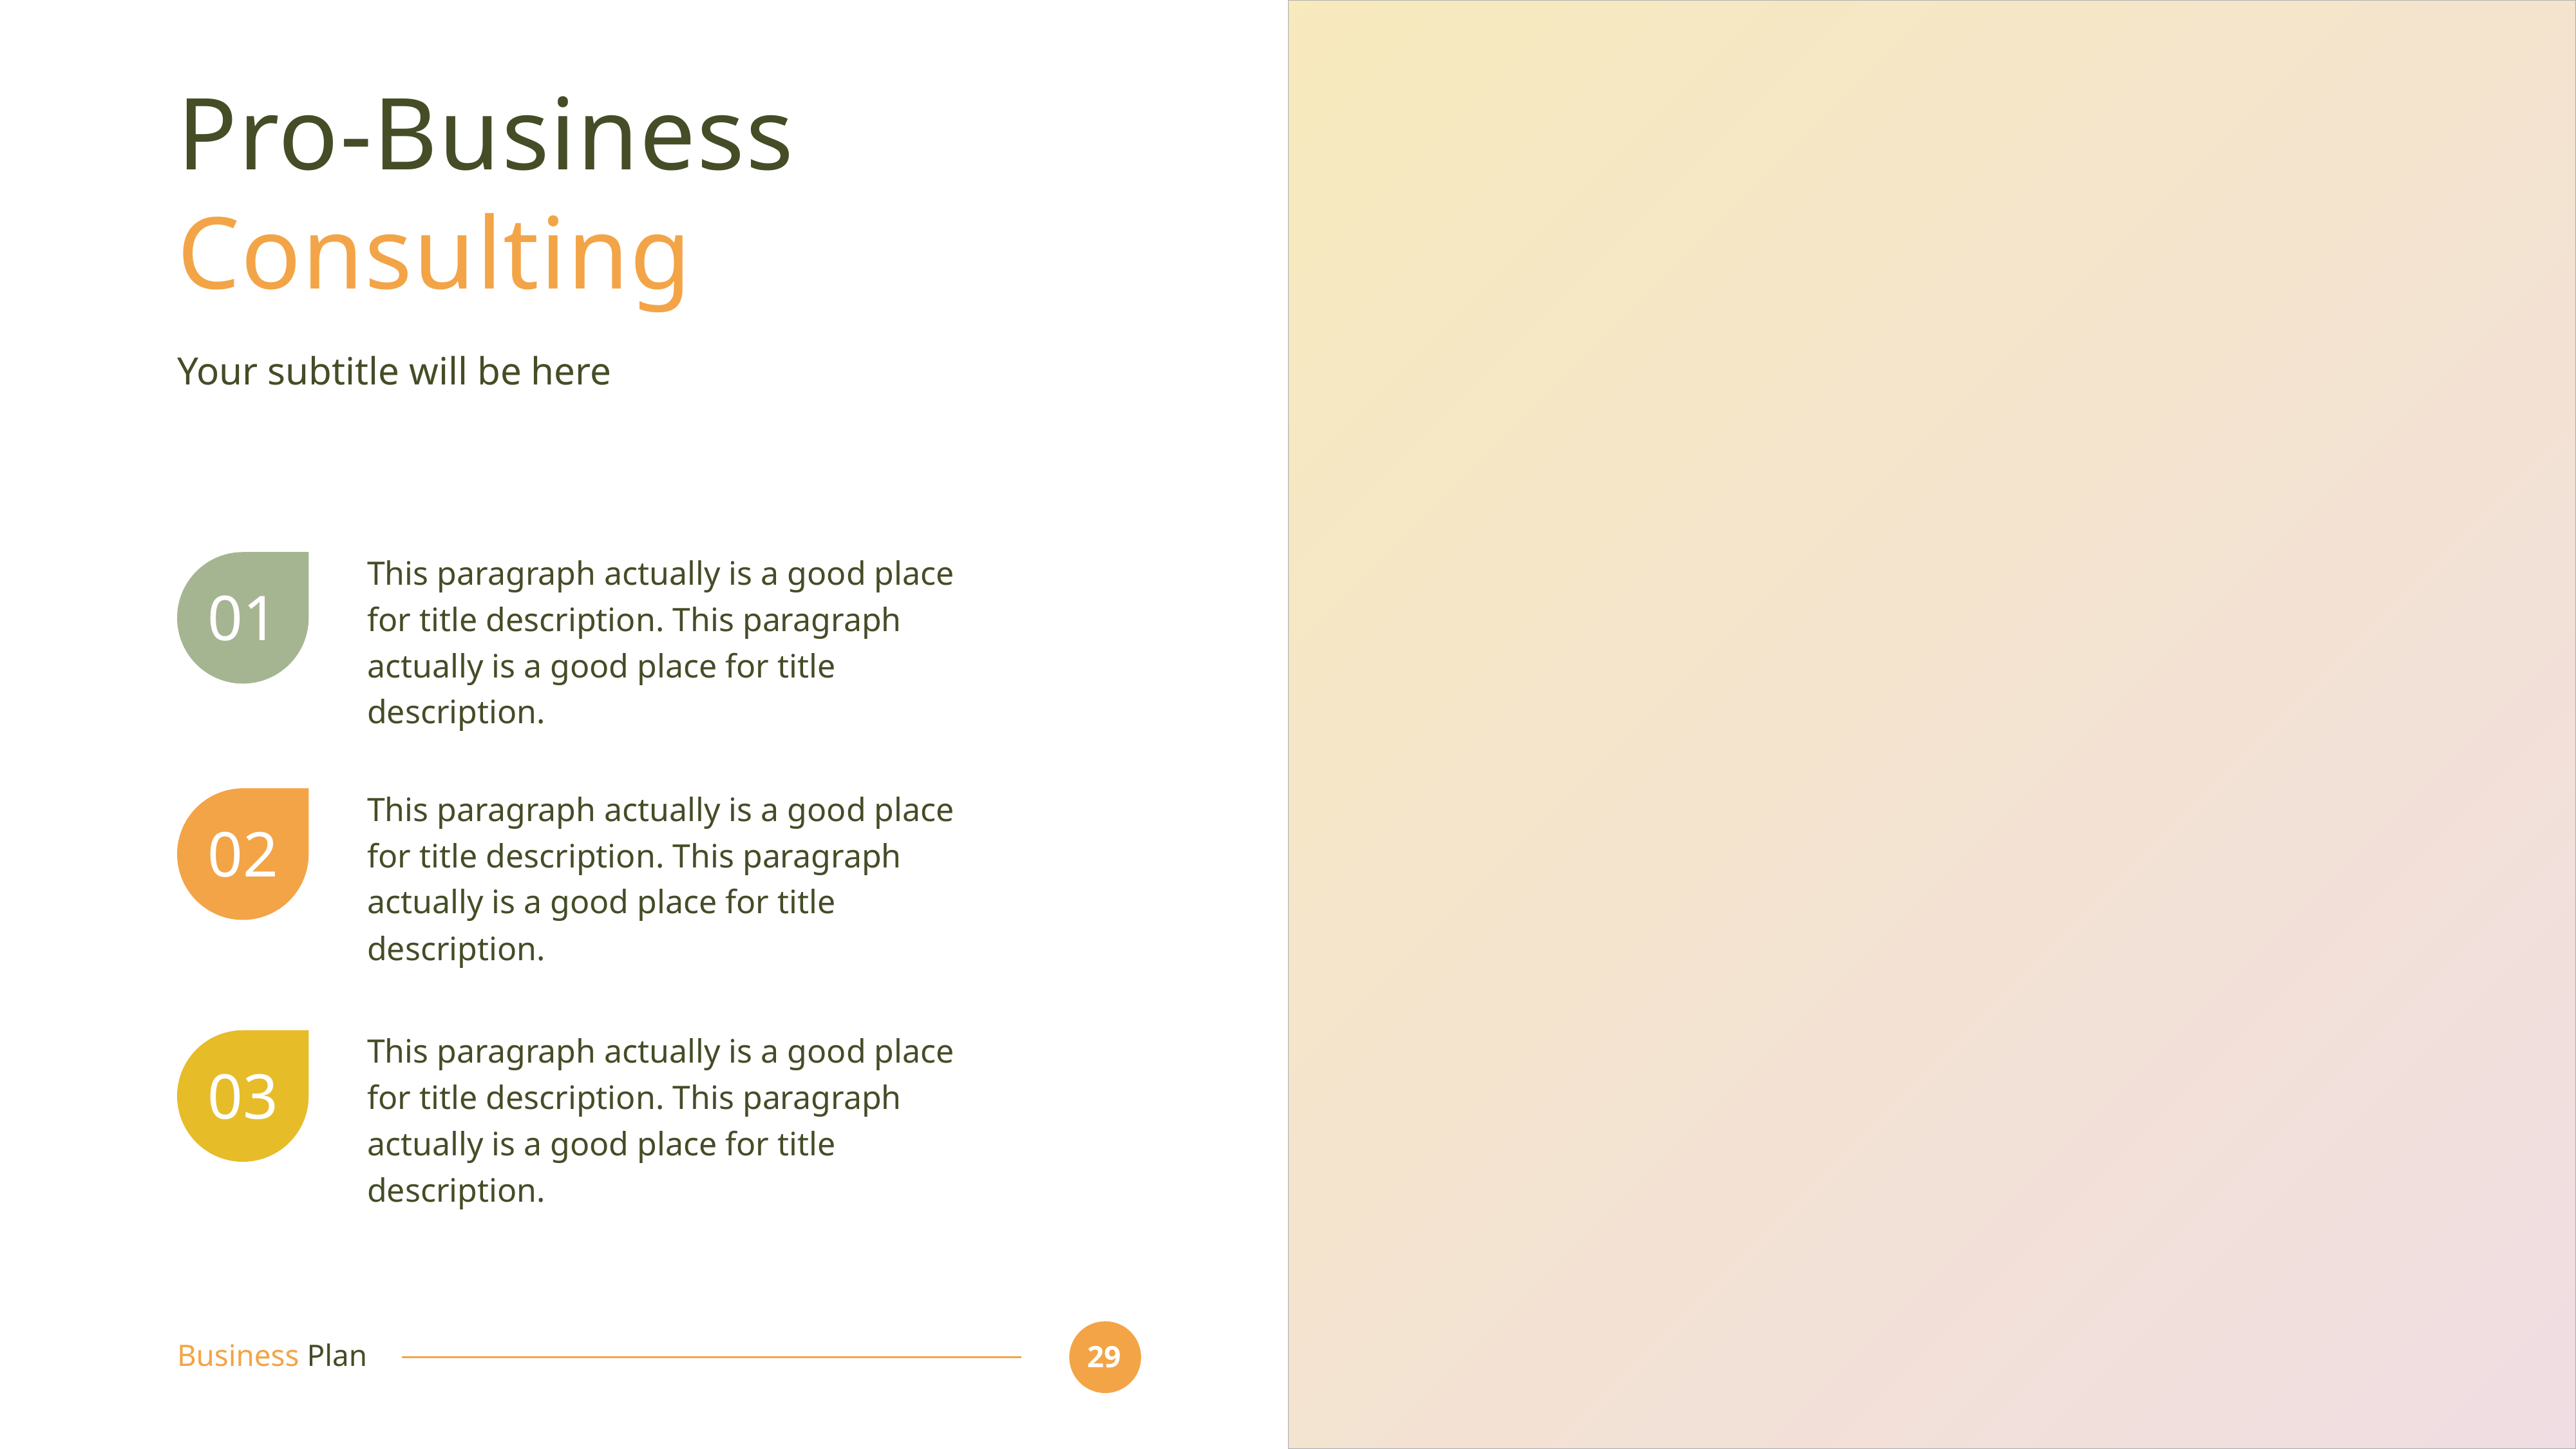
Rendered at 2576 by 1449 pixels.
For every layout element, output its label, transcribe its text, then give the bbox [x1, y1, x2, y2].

text_box [176, 788, 310, 921]
text_box This paragraph actually is a good place for title description. This paragraph actually is a good place for title description. [367, 1023, 974, 1209]
text_box 01 [189, 578, 296, 654]
text_box 03 [189, 1057, 296, 1132]
picture [1287, 0, 2576, 1449]
text_box This paragraph actually is a good place for title description. This paragraph actually is a good place for title description. [367, 781, 974, 967]
list Your subtitle will be here [177, 347, 1134, 394]
text_box 02 [189, 815, 296, 889]
text_box This paragraph actually is a good place for title description. This paragraph actually is a good place for title description. [367, 545, 974, 730]
text_box [176, 1029, 310, 1163]
text_box [176, 551, 310, 685]
title Pro-Business Consulting [177, 70, 1134, 314]
